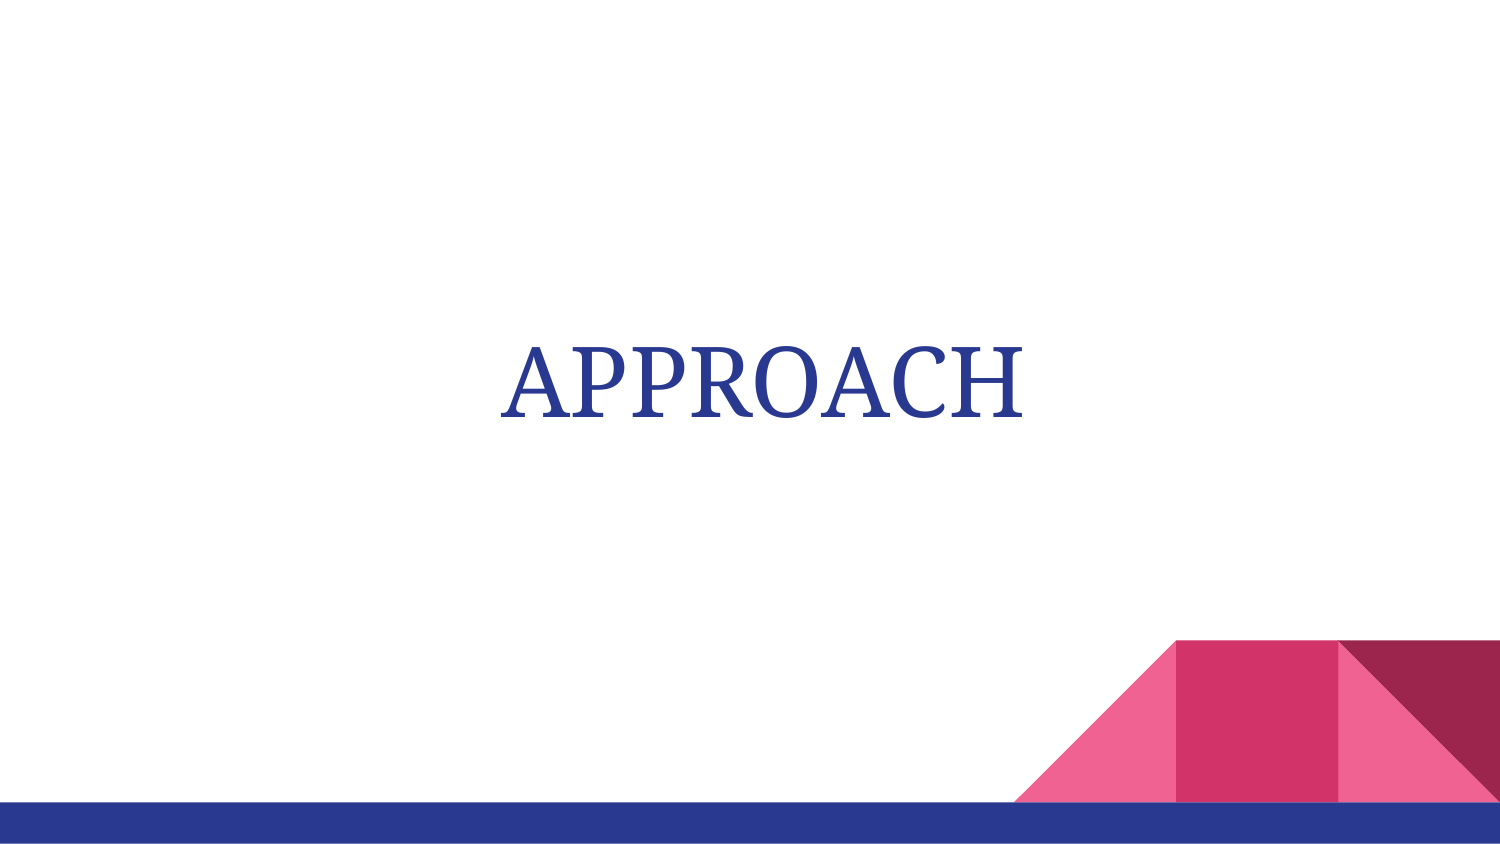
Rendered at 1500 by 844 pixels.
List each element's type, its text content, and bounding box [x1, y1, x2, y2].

title APPROACH [65, 304, 1463, 442]
